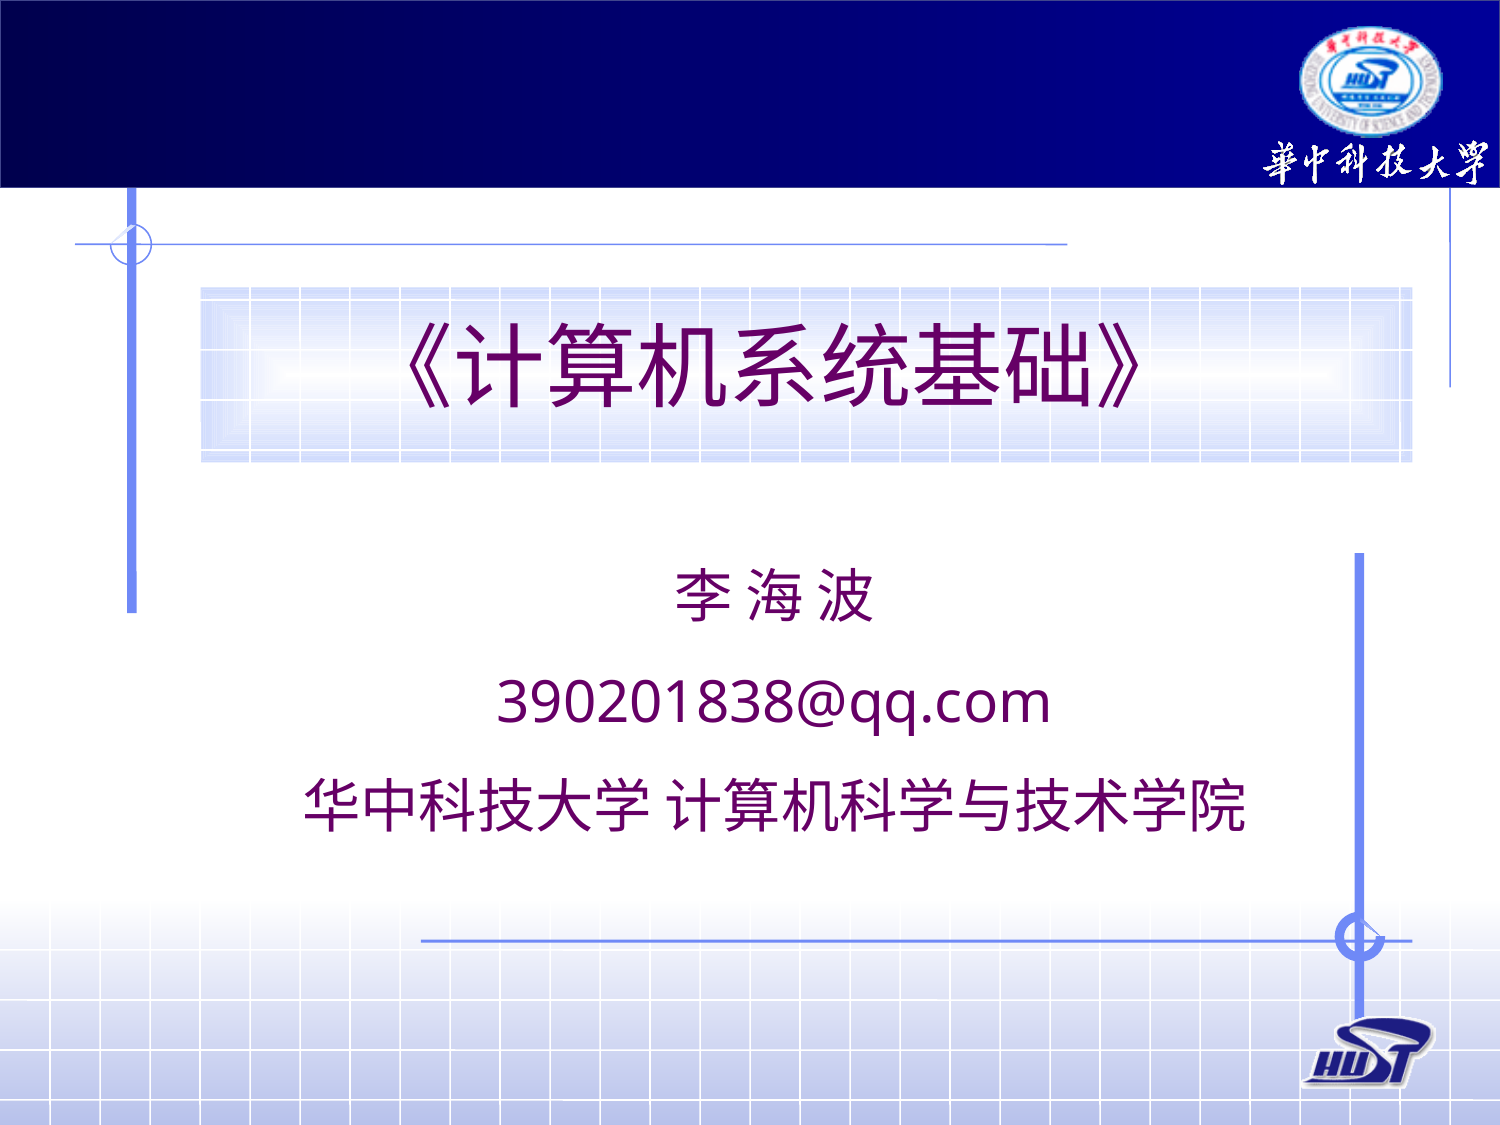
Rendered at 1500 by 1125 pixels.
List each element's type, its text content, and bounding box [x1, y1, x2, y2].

picture [1262, 140, 1488, 185]
picture [1299, 1016, 1438, 1093]
picture [1299, 26, 1443, 138]
title 《计算机系统基础》 李 海 波 390201838@qq.com 华中科技大学 计算机科学与技术学院 [218, 290, 1332, 847]
